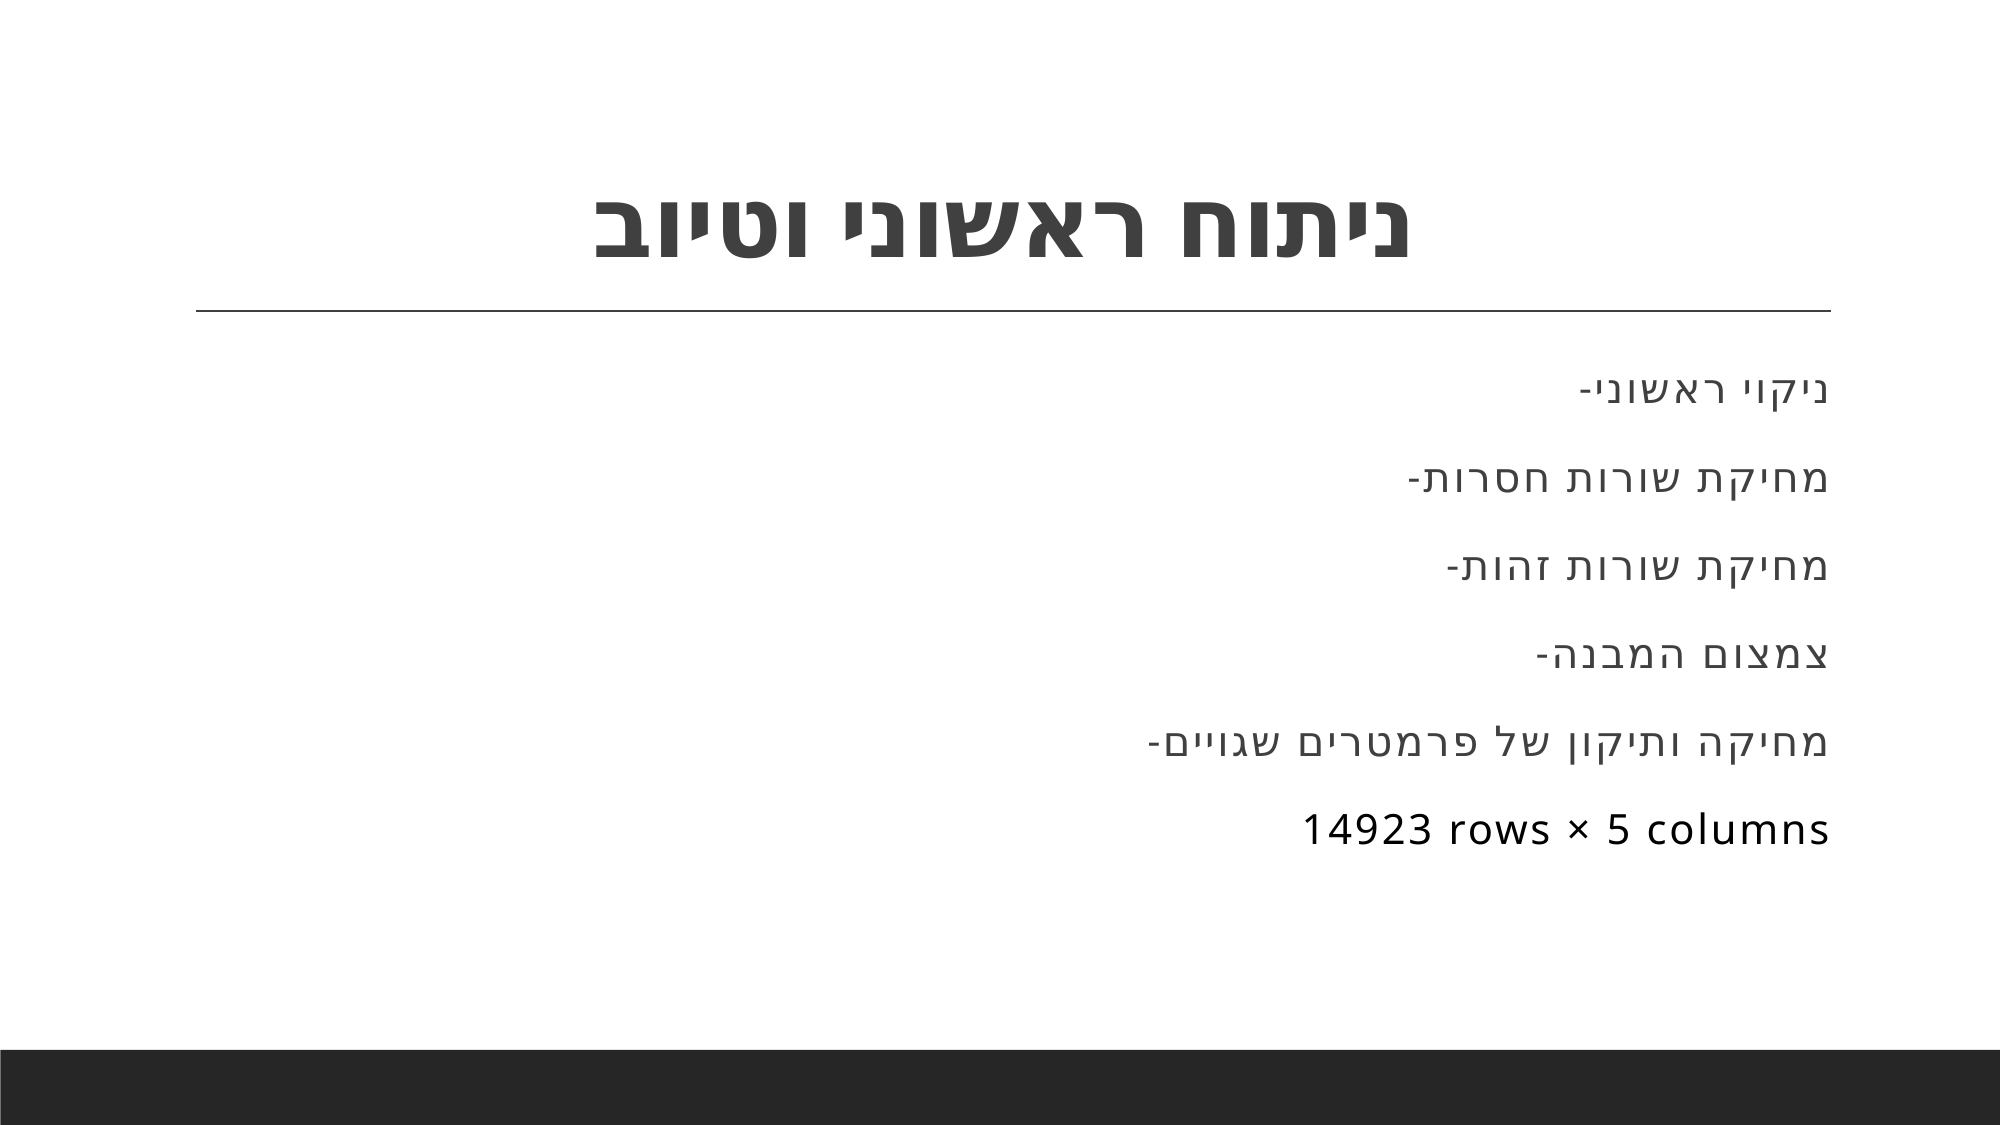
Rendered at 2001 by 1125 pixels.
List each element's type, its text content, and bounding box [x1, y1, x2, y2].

list -ניקוי ראשוני -מחיקת שורות חסרות -מחיקת שורות זהות -צמצום המבנה -מחיקה ותיקון של פרמטרים שגויים 14923 rows × 5 columns [180, 345, 1830, 963]
title ניתוח ראשוני וטיוב [180, 47, 1830, 285]
